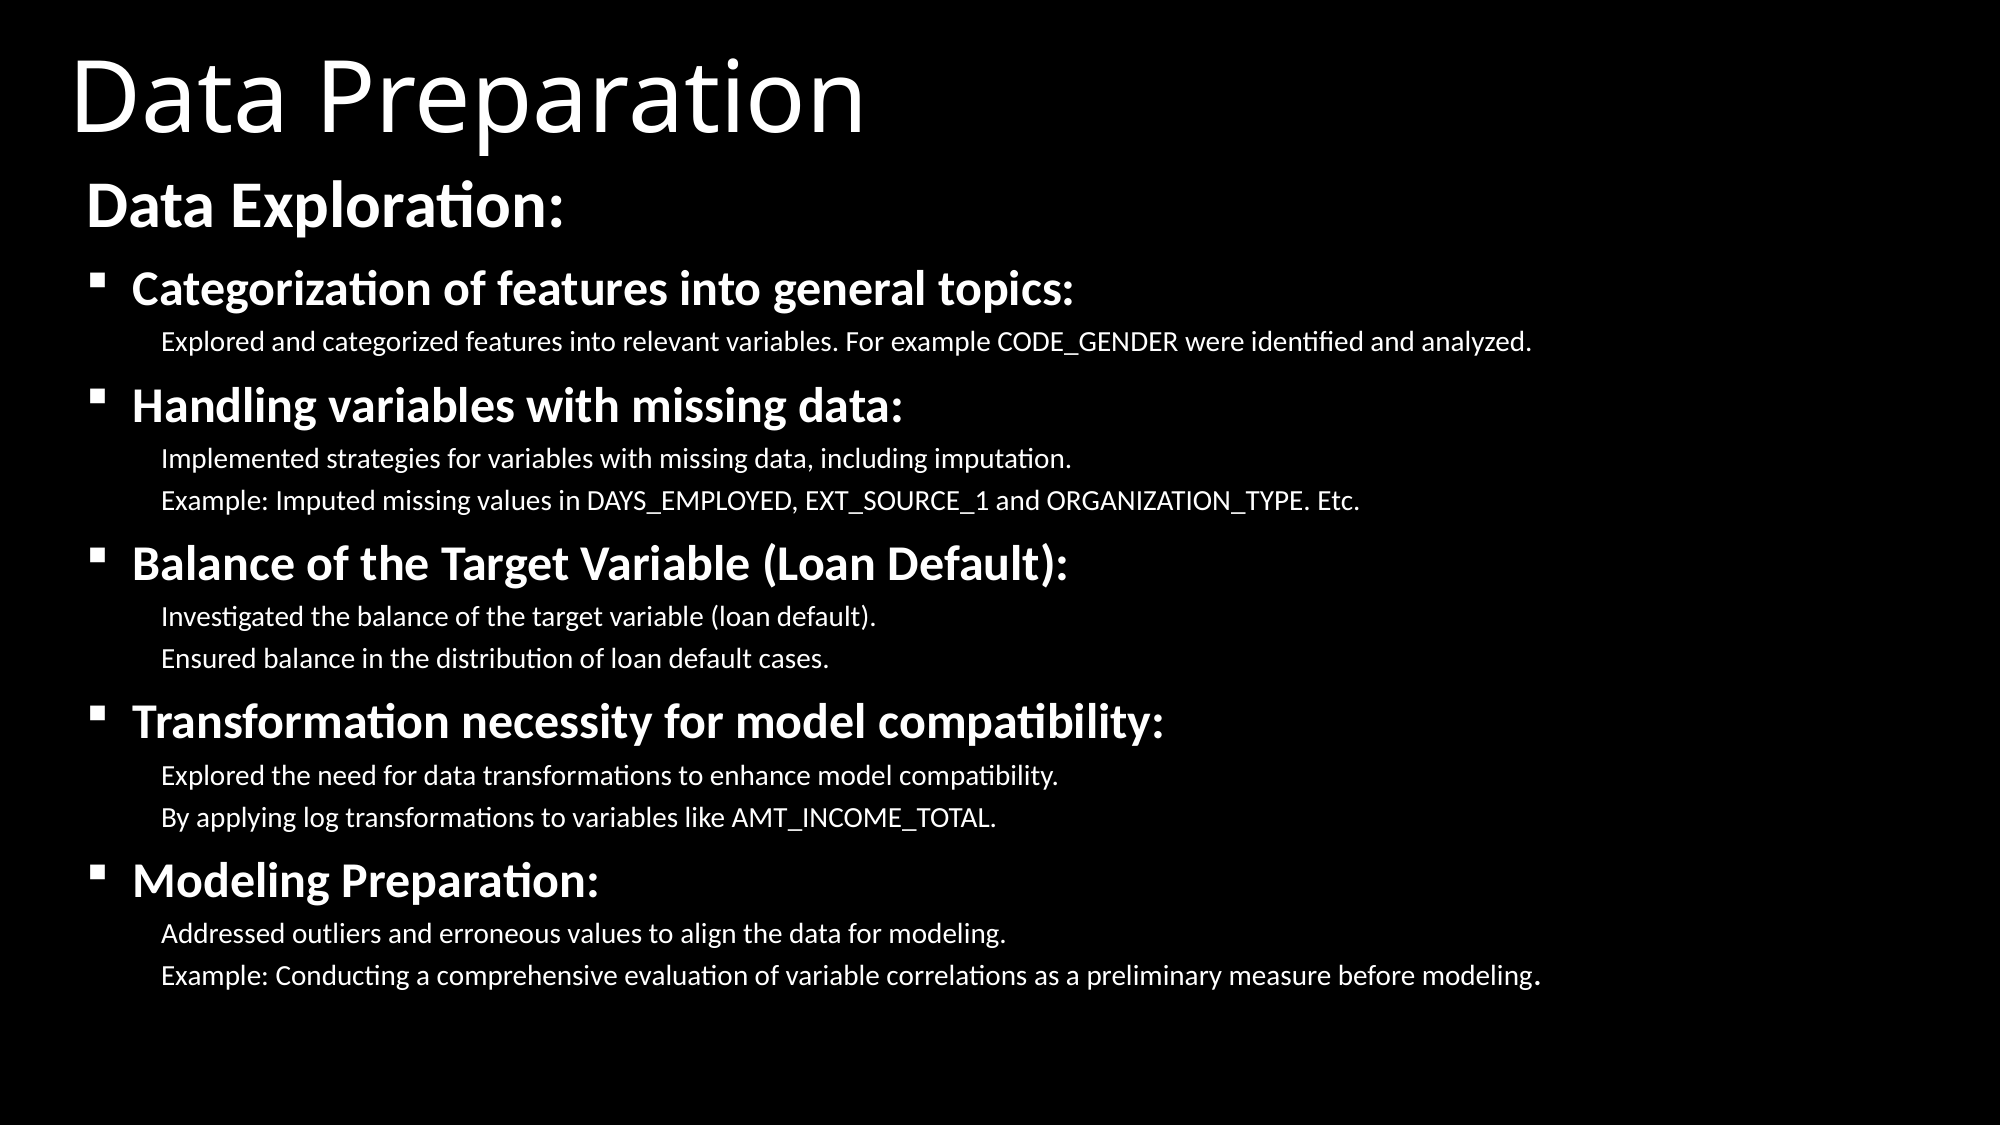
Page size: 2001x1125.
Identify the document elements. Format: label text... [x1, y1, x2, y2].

title Data Preparation [53, 20, 1169, 162]
subtitle Data Exploration: Categorization of features into general topics: Explored and categorized features into relevant variables. For example CODE_GENDER were identified and analyzed. Handling variables with missing data: Implemented strategies for variables with missing data, including imputation. Example: Imputed missing values in DAYS_EMPLOYED, EXT_SOURCE_1 and ORGANIZATION_TYPE. Etc. Balance of the Target Variable (Loan Default): Investigated the balance of the target variable (loan default). Ensured balance in the distribution of loan default cases. Transformation necessity for model compatibility: Explored the need for data transformations to enhance model compatibility. By applying log transformations to variables like AMT_INCOME_TOTAL. Modeling Preparation: Addressed outliers and erroneous values to align the data for modeling. Example: Conducting a comprehensive evaluation of variable correlations as a preliminary measure before modeling. [70, 162, 1857, 1018]
